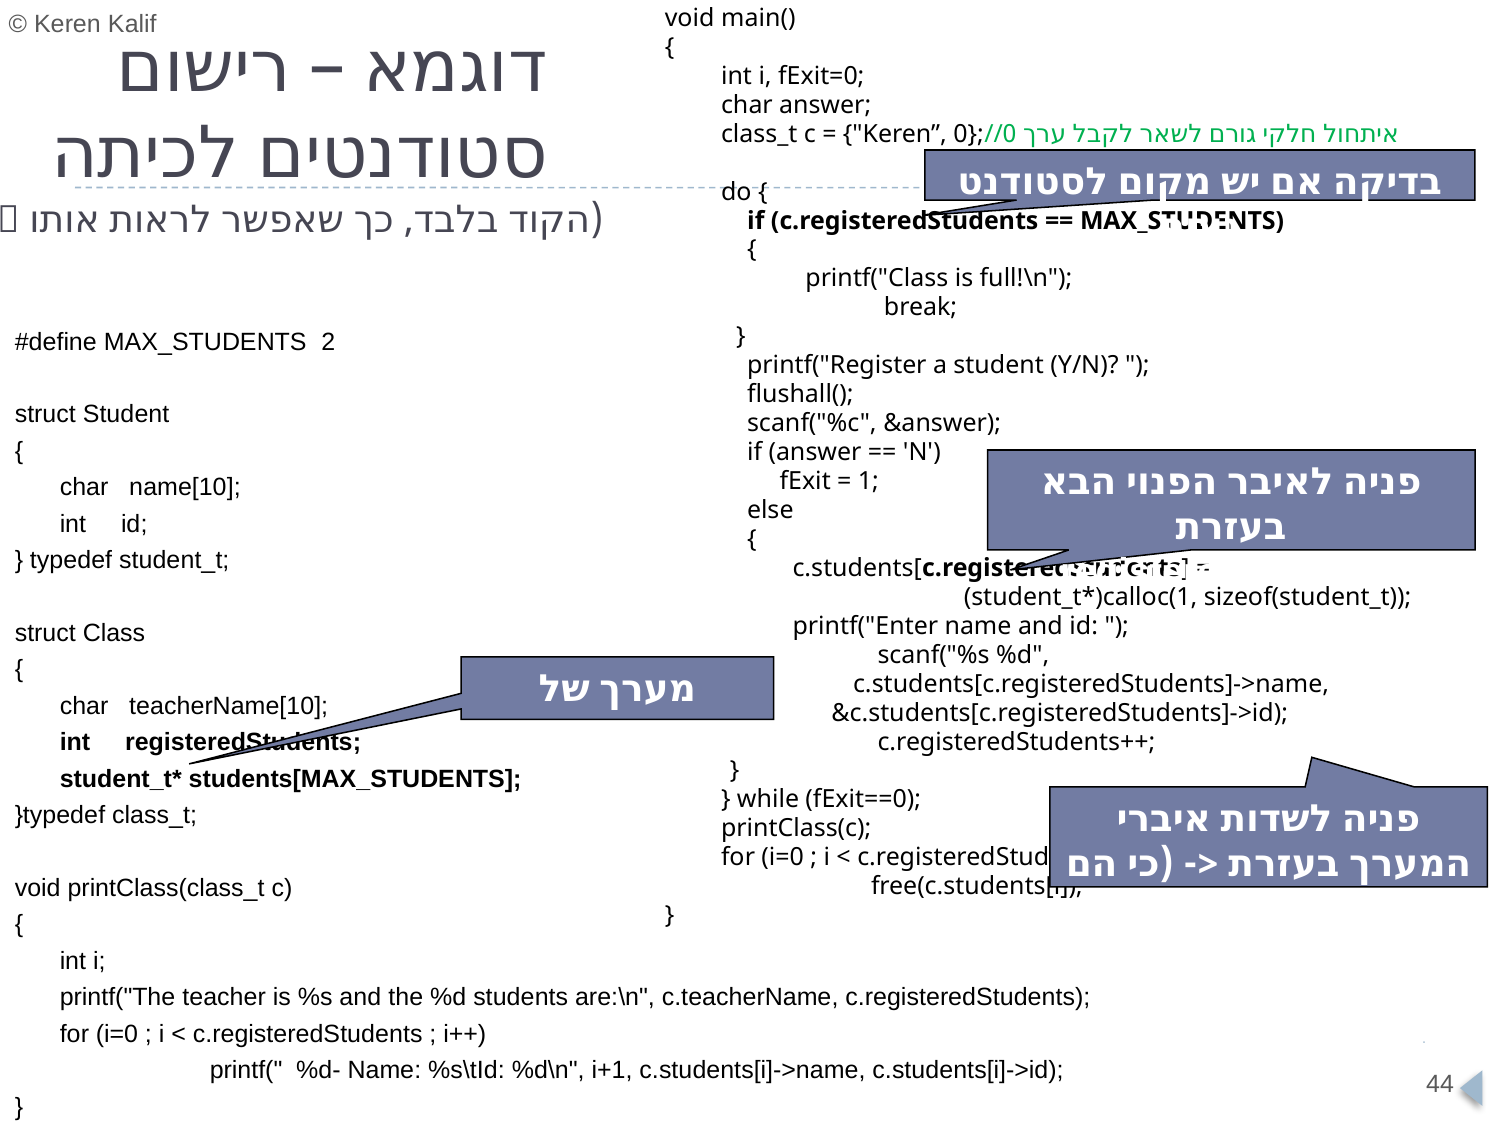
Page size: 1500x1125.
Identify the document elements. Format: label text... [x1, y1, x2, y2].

text_box בדיקה אם יש מקום לסטודנט נוסף [922, 149, 1475, 216]
text_box (הקוד בלבד, כך שאפשר לראות אותו ) [0, 187, 619, 248]
text_box מערך של מצביעים [189, 656, 649, 764]
list #define MAX_STUDENTS 2 struct Student { char name[10]; int id; } typedef student_t; struct Class { char teacherName[10]; int registeredStudents; student_t* students[MAX_STUDENTS]; }typedef class_t; void printClass(class_t c) { int i; printf("The teacher is %s and the %d students are:\n", c.teacherName, c.registeredStudents); for (i=0 ; i < c.registeredStudents ; i++) printf(" %d- Name: %s\tId: %d\n", i+1, c.students[i]->name, c.students[i]->id); } [0, 208, 649, 952]
text_box פניה לשדות איברי המערך בעזרת <- (כי הם מצביעים) [1049, 757, 1488, 887]
title דוגמא – רישום סטודנטים לכיתה [0, 12, 563, 187]
text_box void main() { int i, fExit=0; char answer; class_t c = {"Keren”, 0};//איתחול חלקי גורם לשאר לקבל ערך 0 do { if (c.registeredStudents == MAX_STUDENTS) { printf("Class is full!\n"); break; } printf("Register a student (Y/N)? "); flushall(); scanf("%c", &answer); if (answer == 'N') fExit = 1; else { c.students[c.registeredStudents] = (student_t*)calloc(1, sizeof(student_t)); printf("Enter name and id: "); scanf("%s %d", c.students[c.registeredStudents]->name, &c.students[c.registeredStudents]->id); c.registeredStudents++; } } while (fExit==0); printClass(c); for (i=0 ; i < c.registeredStudents ; i++) free(c.students[i]); } [649, 0, 1500, 1125]
text_box פניה לאיבר הפנוי הבא בעזרת registeredStudents [987, 450, 1476, 570]
